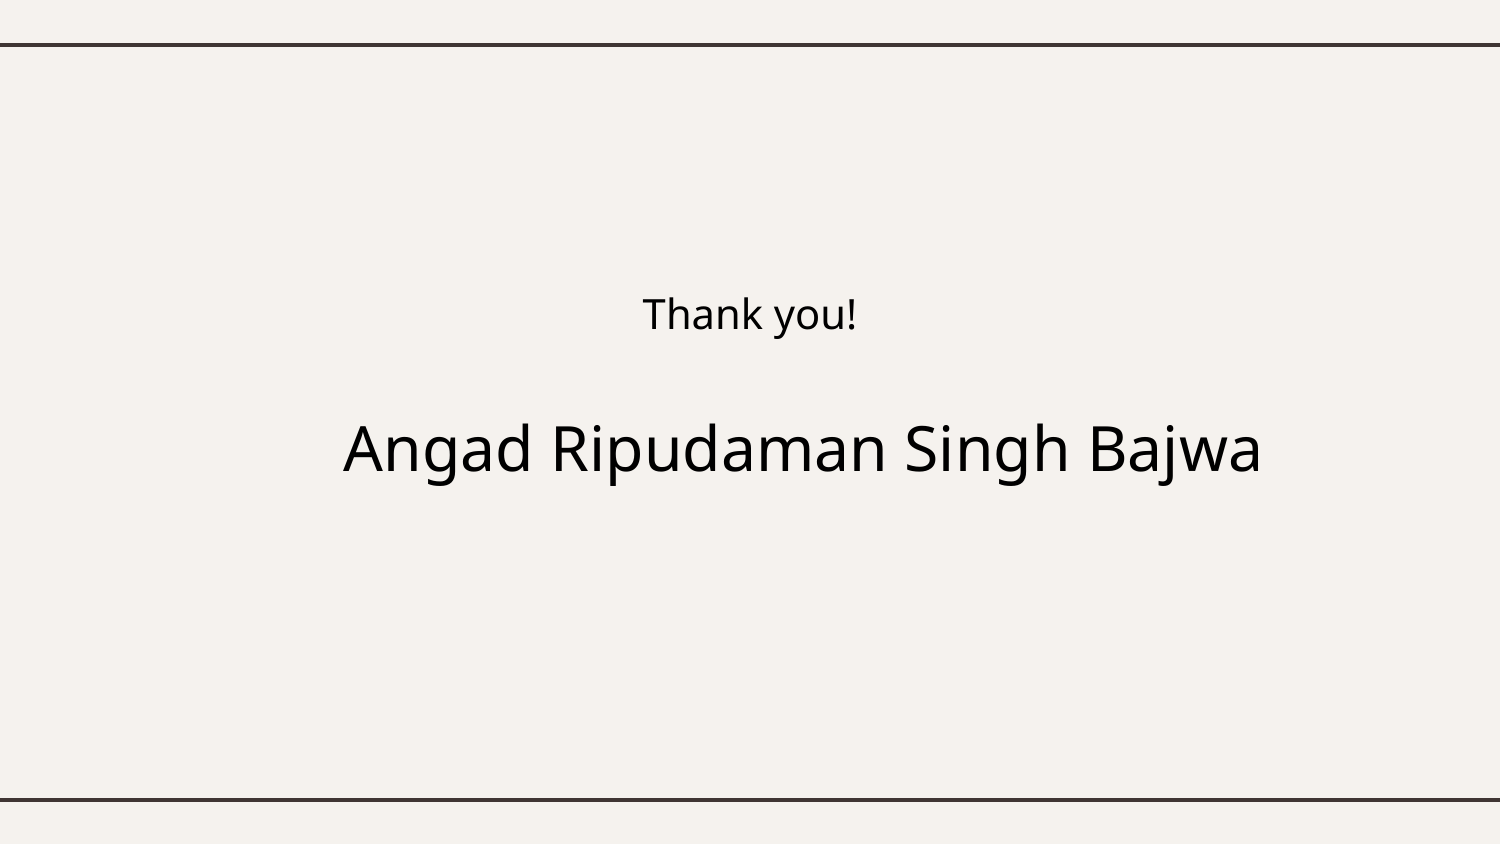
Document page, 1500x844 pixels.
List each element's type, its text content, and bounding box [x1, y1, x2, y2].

title Angad Ripudaman Singh Bajwa [221, 393, 1354, 500]
subtitle Thank you! [302, 272, 1198, 437]
